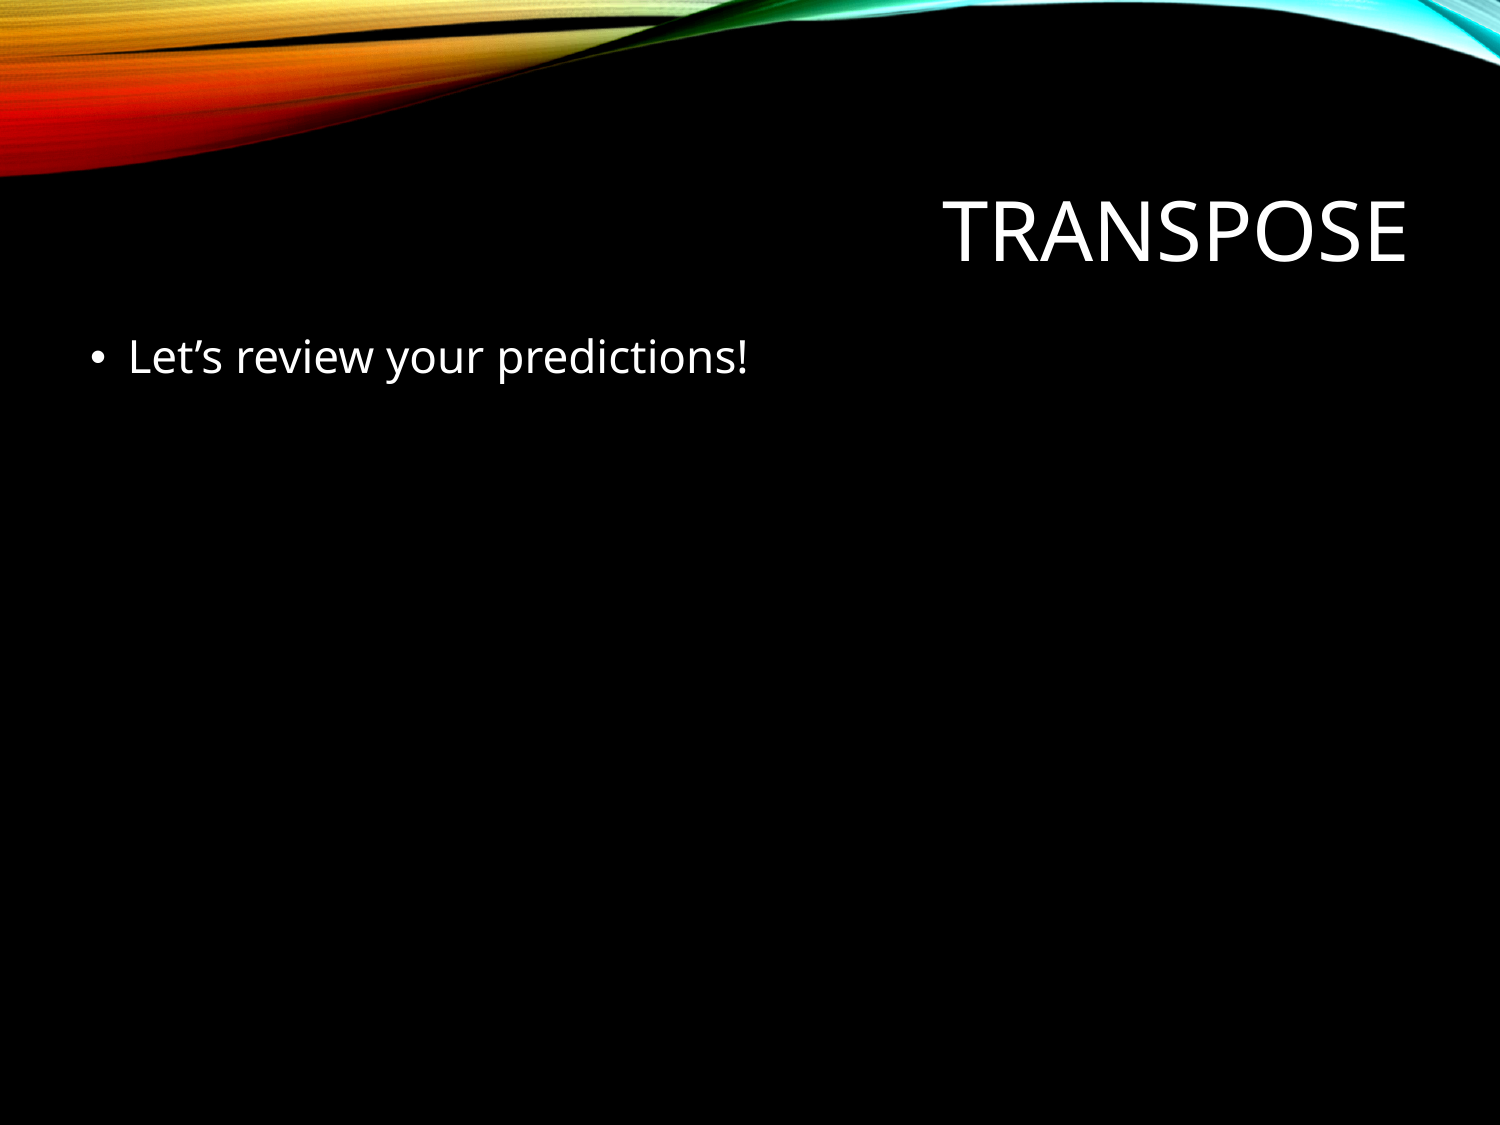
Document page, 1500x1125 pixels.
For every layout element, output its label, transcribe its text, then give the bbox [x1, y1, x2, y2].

picture [0, 0, 1500, 178]
title Transpose [75, 45, 1425, 295]
list Let’s review your predictions! [75, 319, 1425, 1078]
